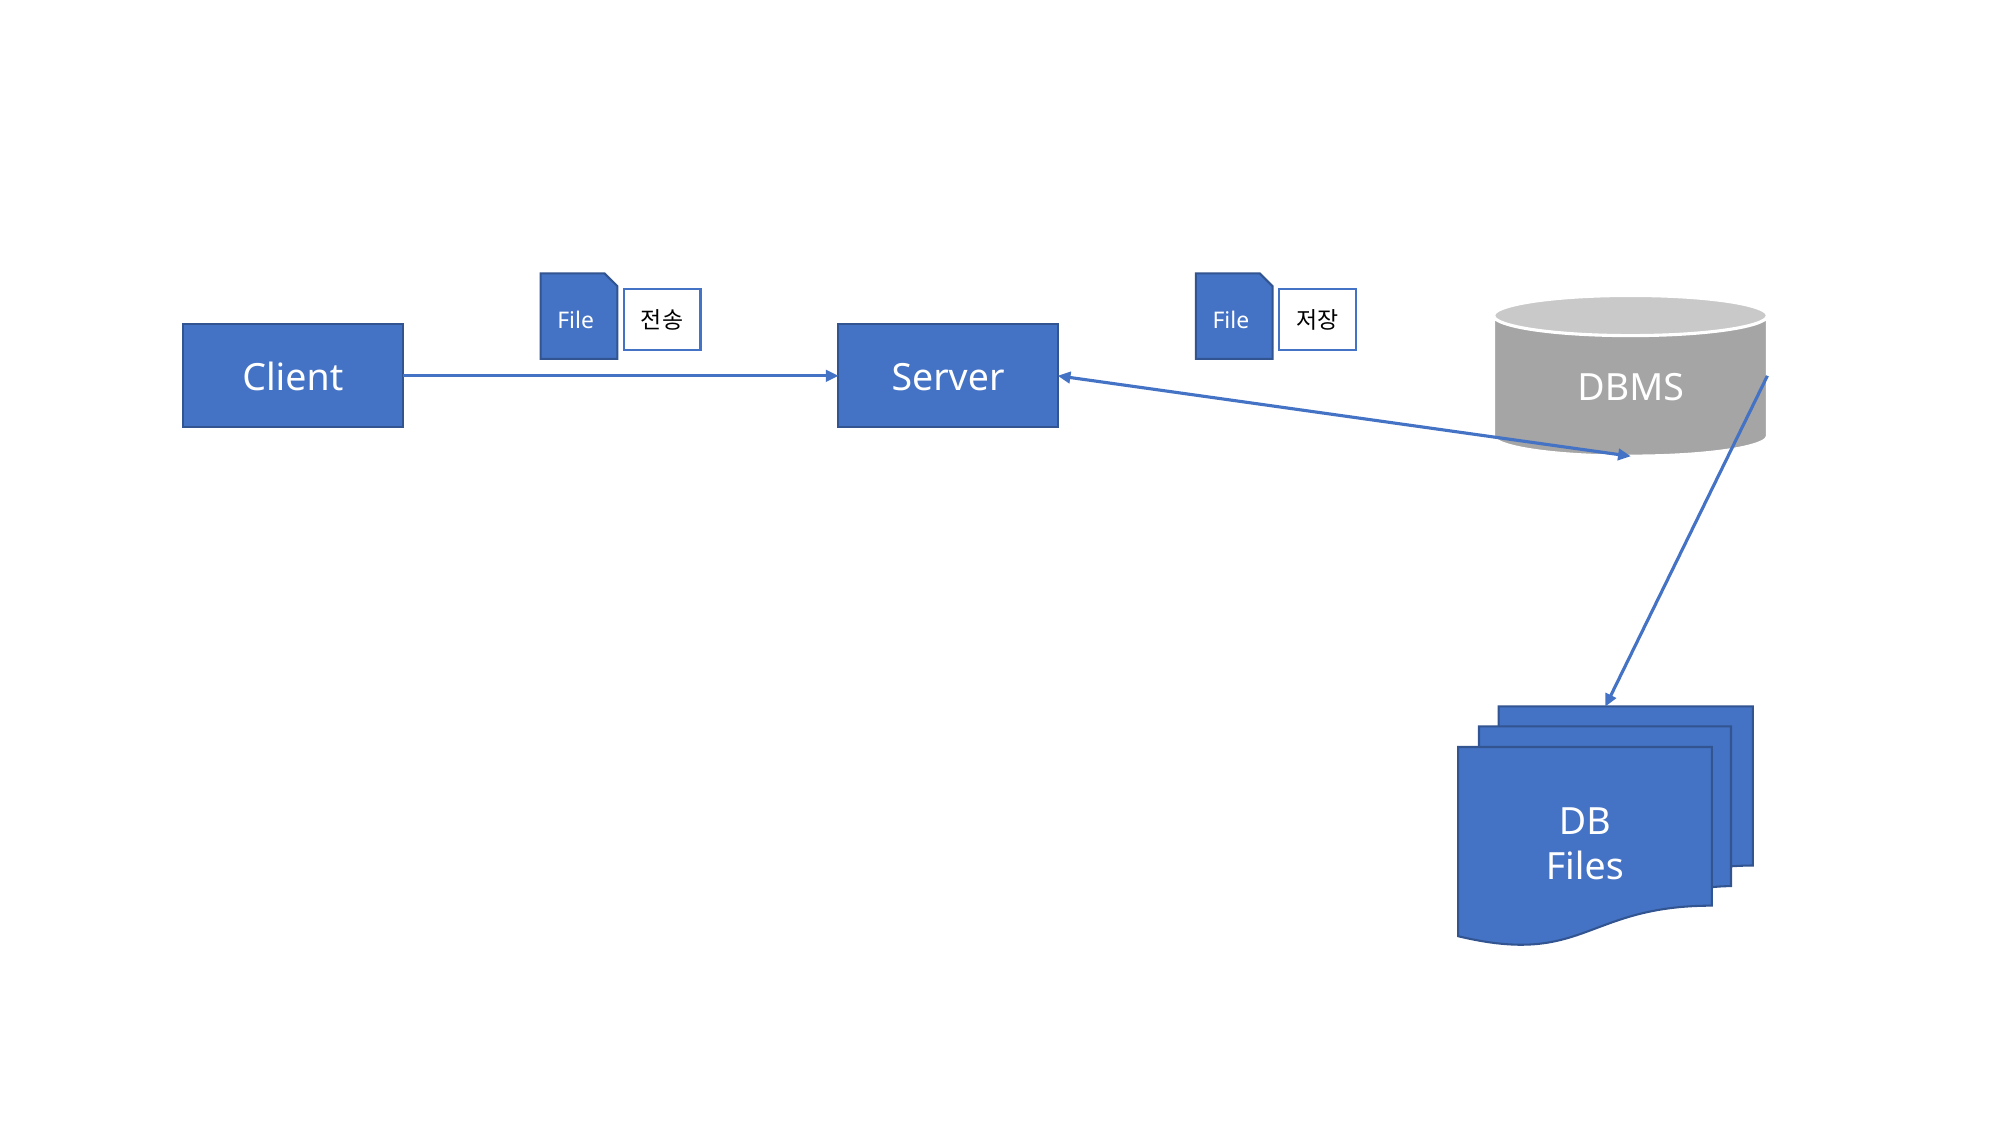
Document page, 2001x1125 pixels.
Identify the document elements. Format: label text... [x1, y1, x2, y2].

text_box 전송 [623, 288, 702, 351]
text_box DB Files [1457, 705, 1754, 946]
text_box 저장 [1278, 288, 1357, 351]
text_box DBMS [1491, 293, 1770, 458]
text_box File [539, 272, 619, 360]
text_box File [1194, 272, 1274, 360]
text_box Client [182, 323, 404, 428]
text_box DBMS Server [1496, 298, 1765, 334]
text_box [1625, 456, 1631, 707]
text_box Server [837, 323, 1059, 428]
